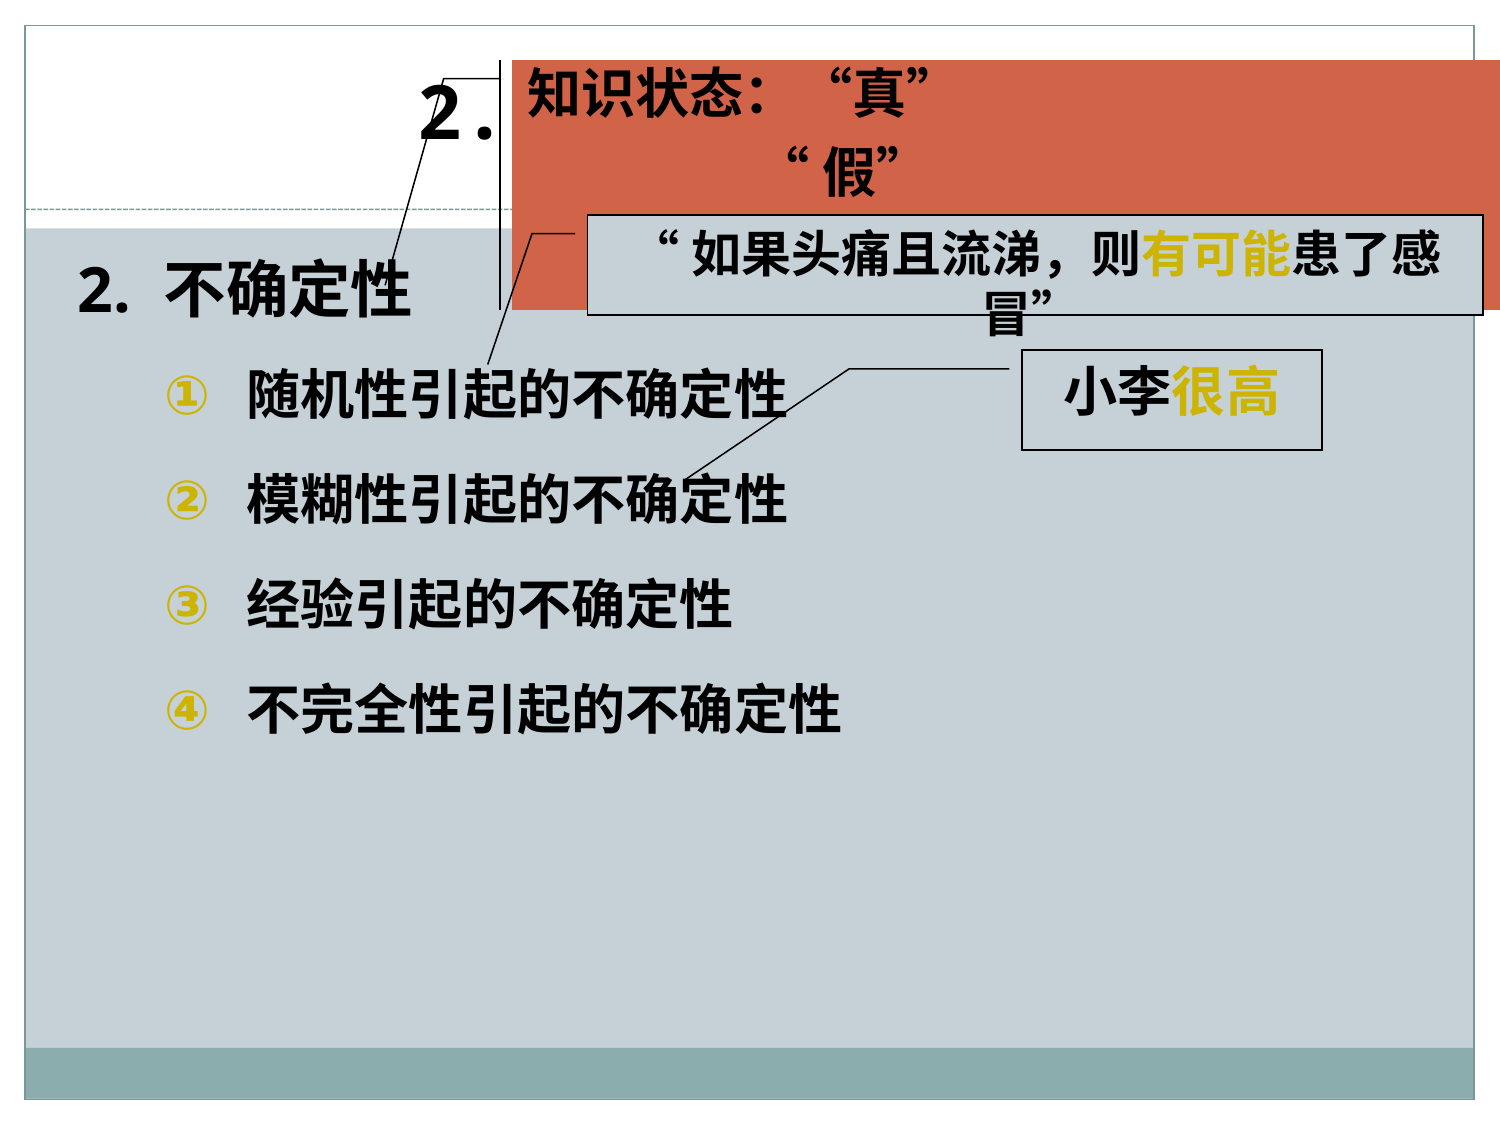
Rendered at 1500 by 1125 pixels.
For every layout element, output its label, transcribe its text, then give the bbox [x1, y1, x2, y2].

text_box 知识状态：“真” “假” “真”与“假”之间的中间状态 [512, 60, 1500, 310]
text_box 不确定性 [62, 227, 1450, 332]
text_box 小李很高 [1021, 350, 1322, 451]
text_box “如果头痛且流涕，则有可能患了感冒” [587, 214, 1484, 315]
text_box 随机性引起的不确定性 模糊性引起的不确定性 经验引起的不确定性 不完全性引起的不确定性 [0, 339, 900, 748]
title 2.1.3 知识的特性 [49, 37, 1450, 162]
